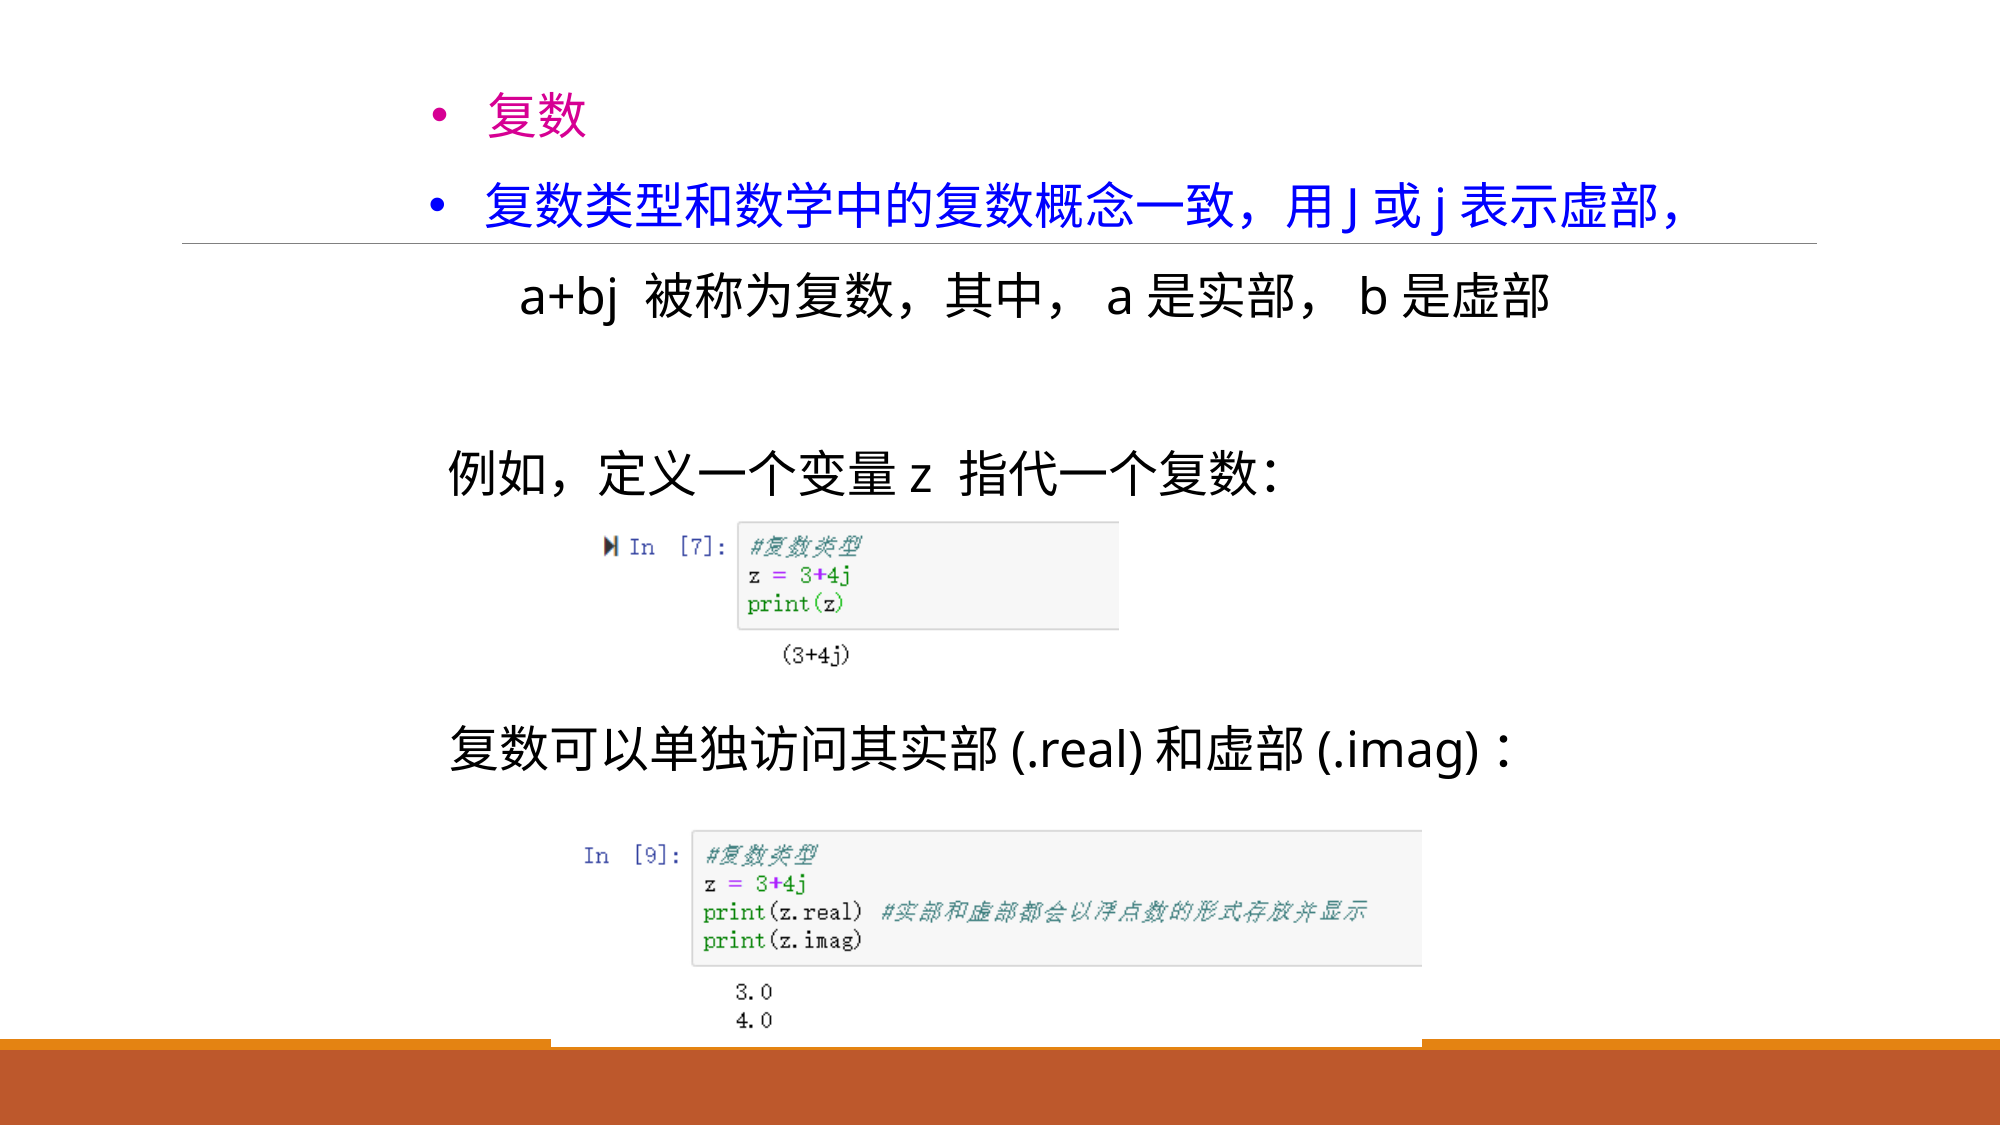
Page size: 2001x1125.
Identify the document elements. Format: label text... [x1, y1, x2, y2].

picture [550, 809, 1422, 1047]
text_box 复数可以单独访问其实部(.real)和虚部(.imag)： [434, 680, 1723, 785]
text_box 例如，定义一个变量z 指代一个复数： [432, 405, 1721, 511]
text_box 复数 [415, 47, 602, 152]
text_box 复数类型和数学中的复数概念一致，用J或j表示虚部， a+bj 被称为复数，其中，a是实部，b是虚部 [413, 137, 1702, 332]
picture [602, 506, 1120, 687]
